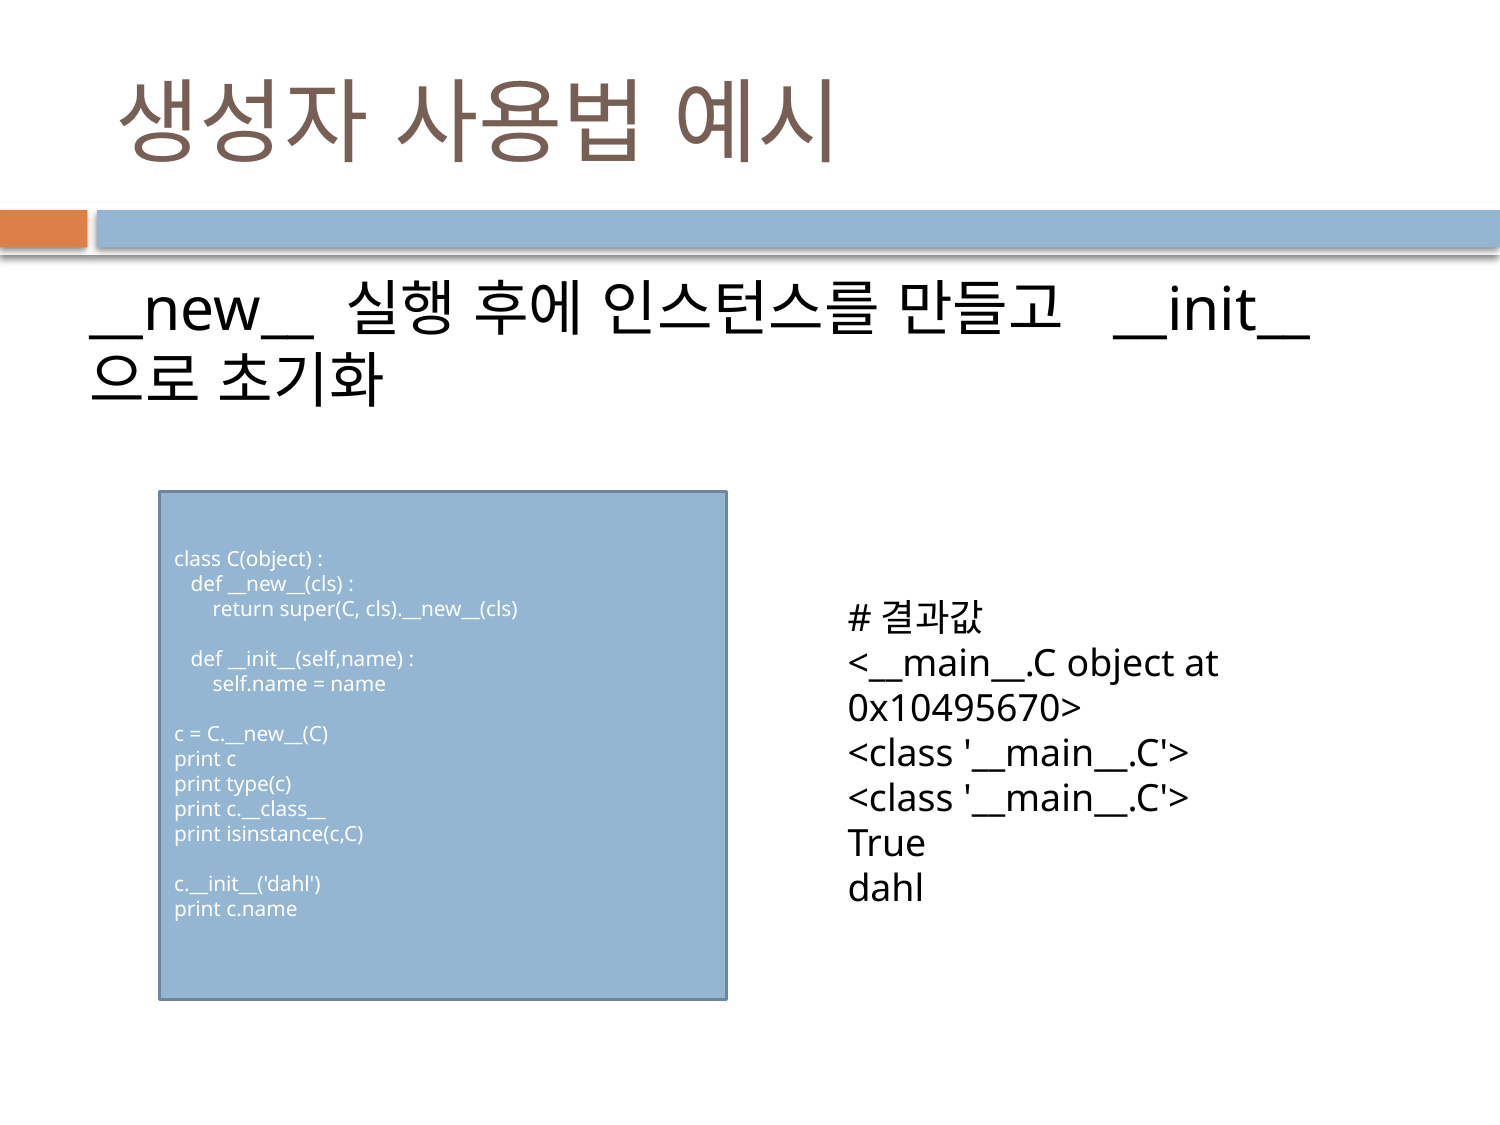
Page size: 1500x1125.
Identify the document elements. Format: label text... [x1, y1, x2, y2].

list __new__ 실행 후에 인스턴스를 만들고 __init__으로 초기화 [75, 262, 1425, 445]
text_box #결과값 <__main__.C object at 0x10495670> <class '__main__.C'> <class '__main__.C'> True dahl [832, 586, 1388, 961]
title 생성자 사용법 예시 [100, 37, 1438, 200]
text_box class C(object) : def __new__(cls) : return super(C, cls).__new__(cls) def __init__(self,name) : self.name = name c = C.__new__(C) print c print type(c) print c.__class__ print isinstance(c,C) c.__init__('dahl') print c.name [158, 490, 728, 1001]
